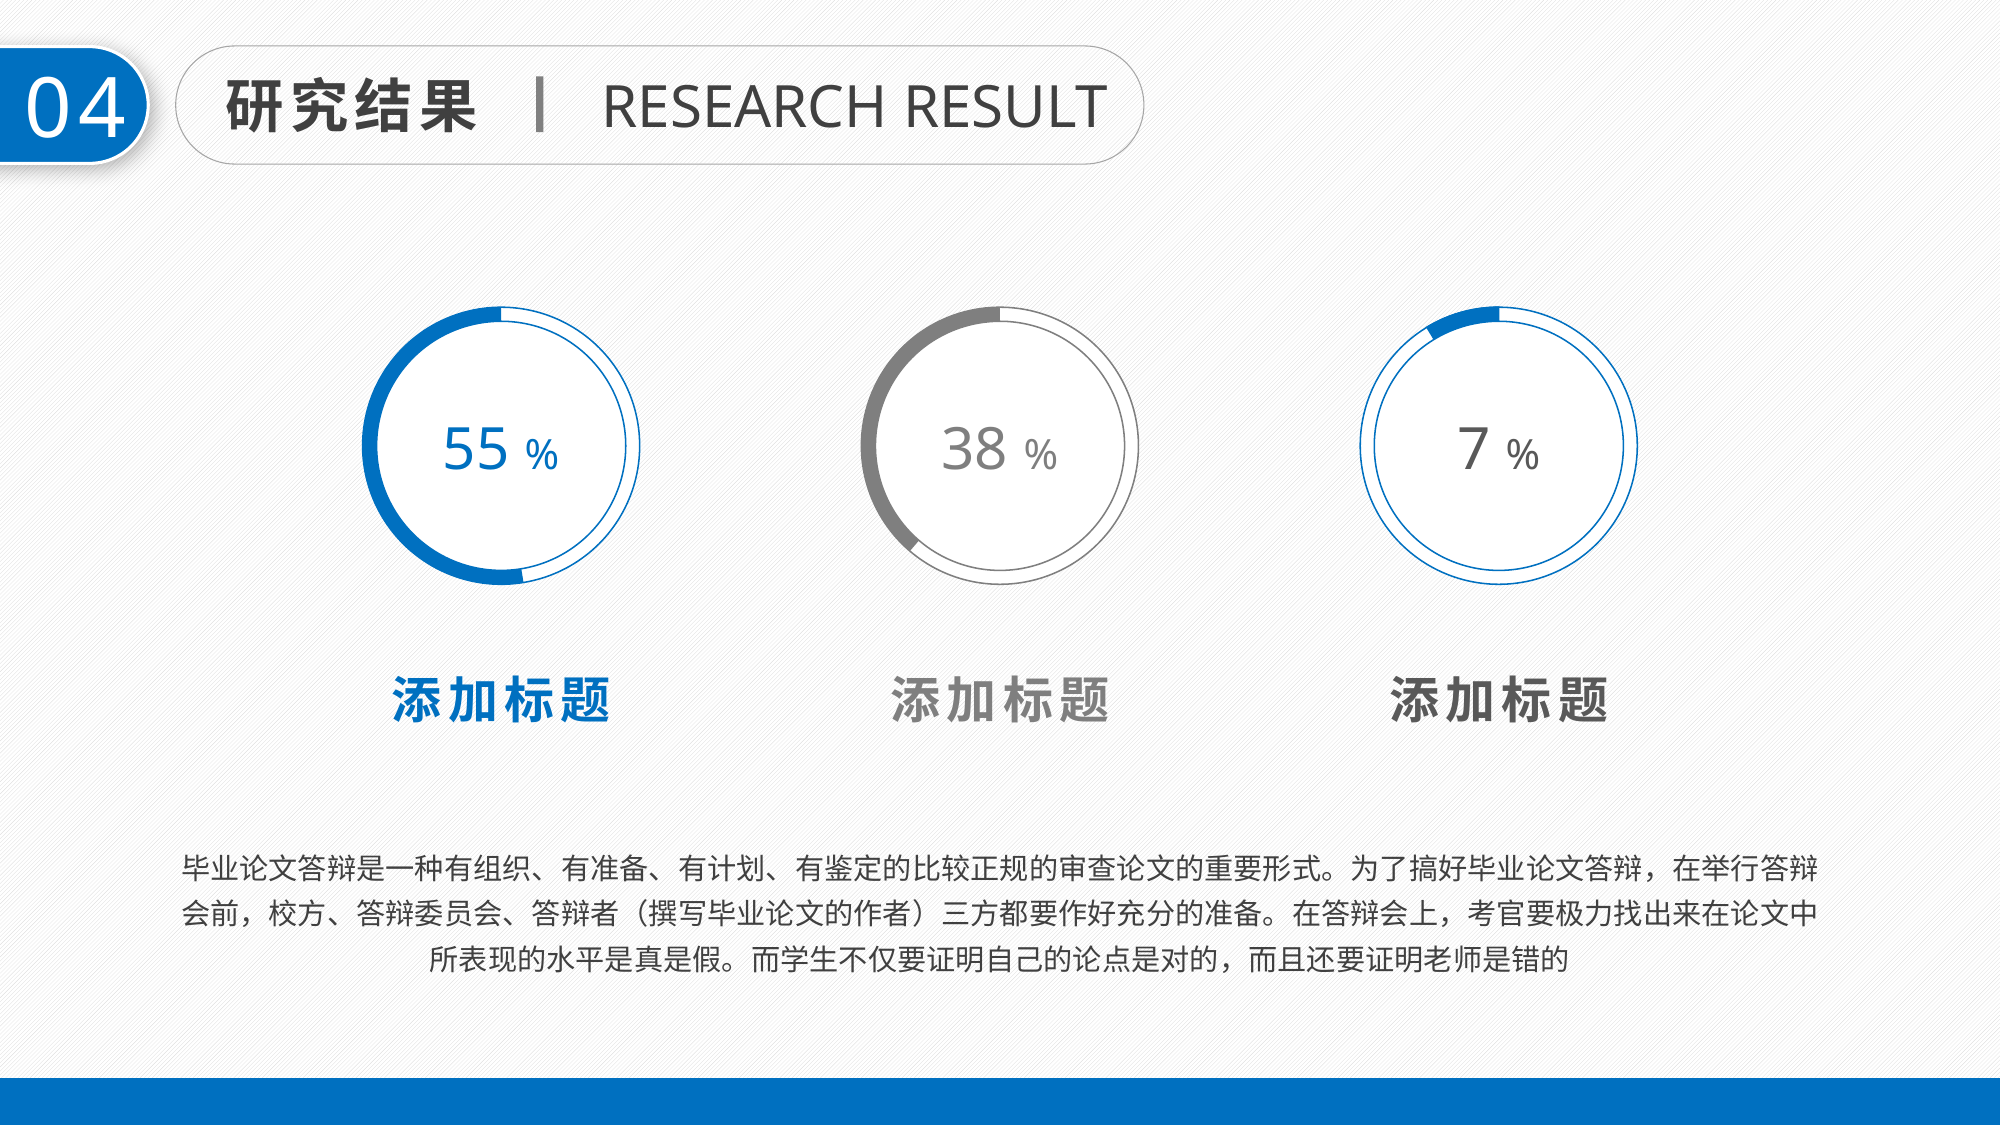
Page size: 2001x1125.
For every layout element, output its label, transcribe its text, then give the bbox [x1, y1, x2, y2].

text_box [1360, 307, 1638, 585]
text_box 毕业论文答辩是一种有组织、有准备、有计划、有鉴定的比较正规的审查论文的重要形式。为了搞好毕业论文答辩，在举行答辩会前，校方、答辩委员会、答辩者（撰写毕业论文的作者）三方都要作好充分的准备。在答辩会上，考官要极力找出来在论文中所表现的水平是真是假。而学生不仅要证明自己的论点是对的，而且还要证明老师是错的 [164, 832, 1836, 984]
text_box RESEARCH RESULT [586, 61, 1124, 147]
text_box [535, 75, 545, 133]
text_box [174, 44, 1145, 166]
text_box 添加标题 [861, 623, 1139, 774]
text_box [0, 1077, 2000, 1125]
text_box 研究结果 [210, 61, 506, 147]
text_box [362, 307, 640, 585]
text_box 添加标题 [1360, 623, 1638, 774]
text_box 添加标题 [362, 623, 640, 774]
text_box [861, 307, 1139, 585]
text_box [0, 46, 149, 164]
